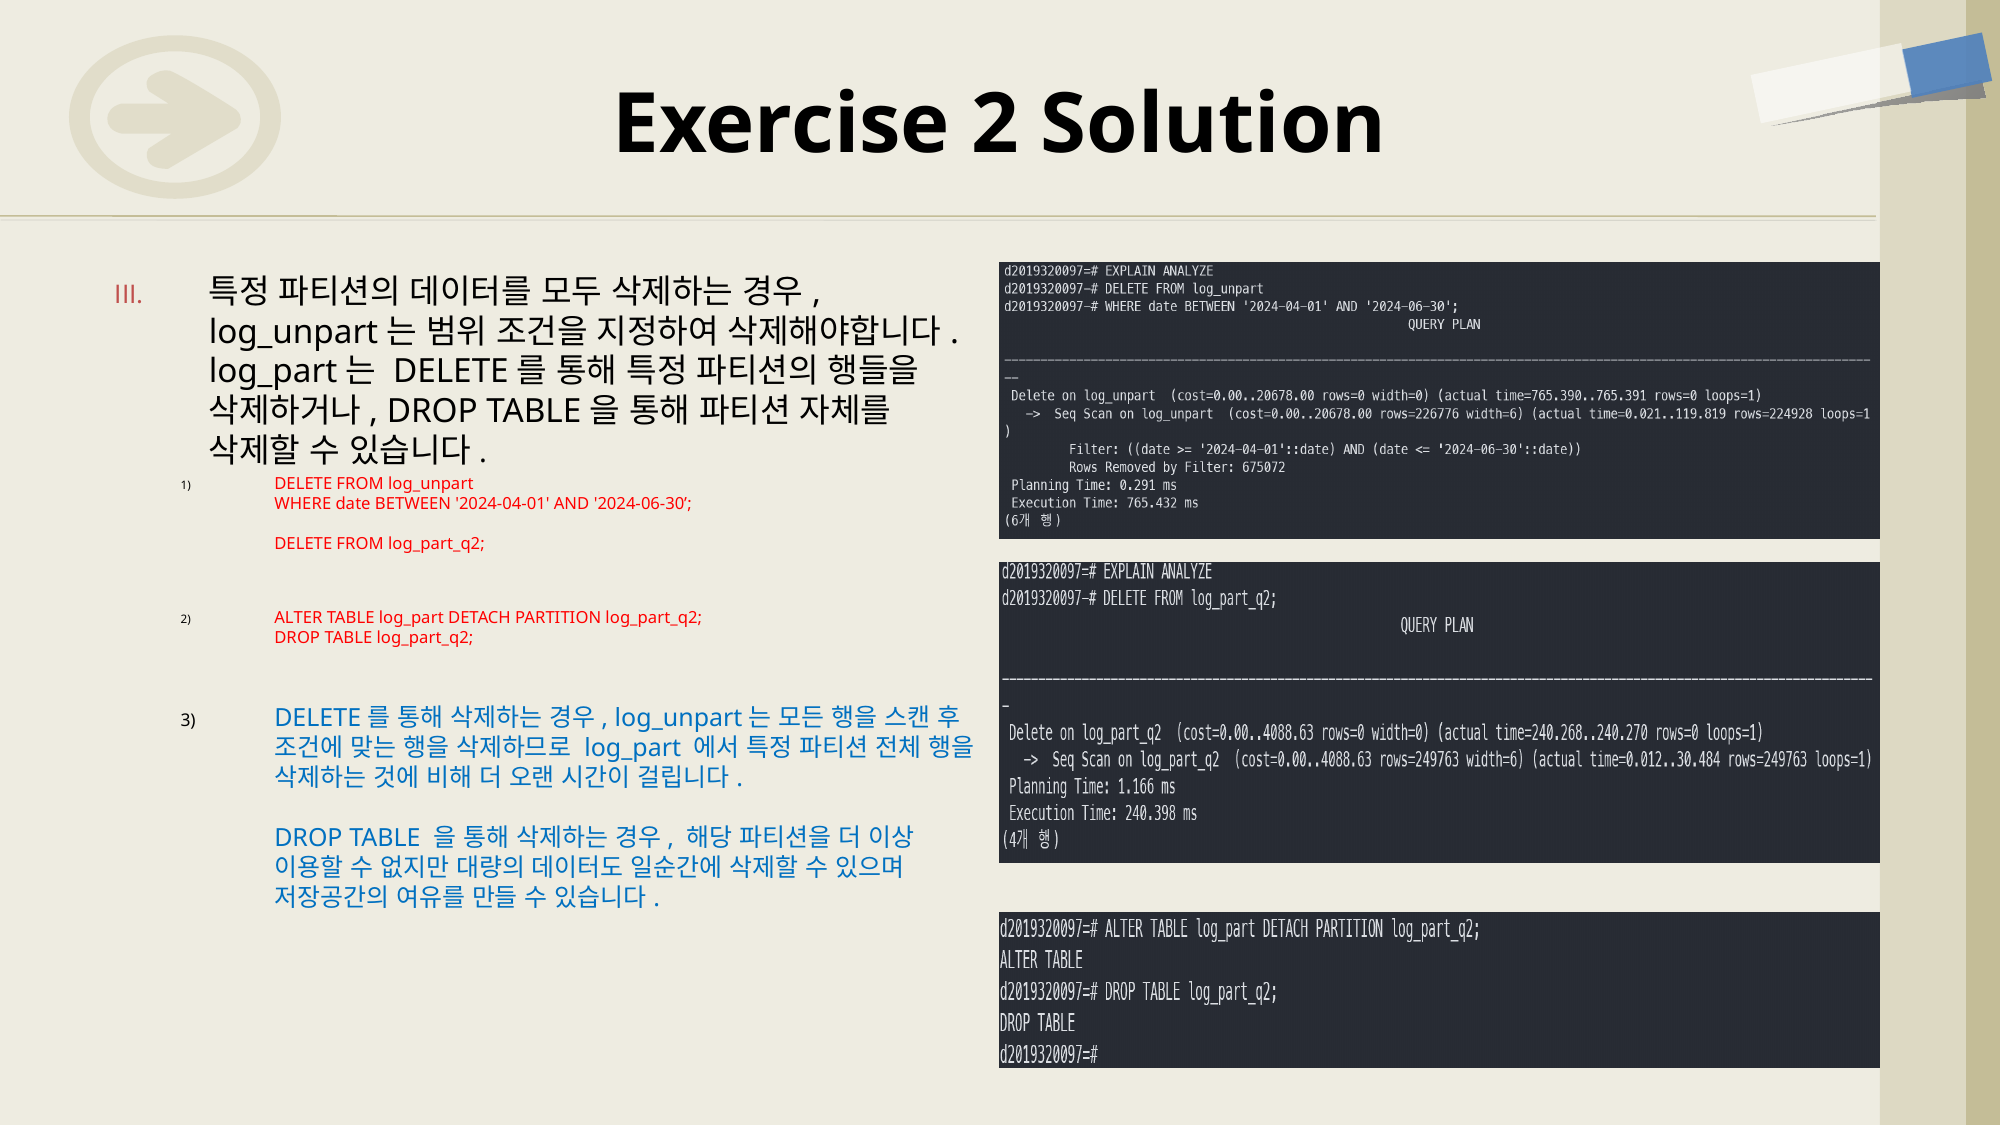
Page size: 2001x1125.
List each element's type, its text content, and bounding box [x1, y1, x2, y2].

picture [999, 262, 1880, 539]
picture [999, 562, 1880, 863]
list 특정 파티션의 데이터를 모두 삭제하는 경우, log_unpart는 범위 조건을 지정하여 삭제해야합니다. log_part는 DELETE를 통해 특정 파티션의 행들을 삭제하거나, DROP TABLE을 통해 파티션 자체를 삭제할 수 있습니다. DELETE FROM log_unpart WHERE date BETWEEN '2024-04-01' AND '2024-06-30’; DELETE FROM log_part_q2; ALTER TABLE log_part DETACH PARTITION log_part_q2; DROP TABLE log_part_q2; DELETE를 통해 삭제하는 경우, log_unpart는 모든 행을 스캔 후 조건에 맞는 행을 삭제하므로 log_part 에서 특정 파티션 전체 행을 삭제하는 것에 비해 더 오랜 시간이 걸립니다. DROP TABLE 을 통해 삭제하는 경우, 해당 파티션을 더 이상 이용할 수 없지만 대량의 데이터도 일순간에 삭제할 수 있으며 저장공간의 여유를 만들 수 있습니다. [99, 262, 1000, 1073]
title Exercise 2 Solution [99, 24, 1900, 213]
picture [999, 912, 1880, 1068]
